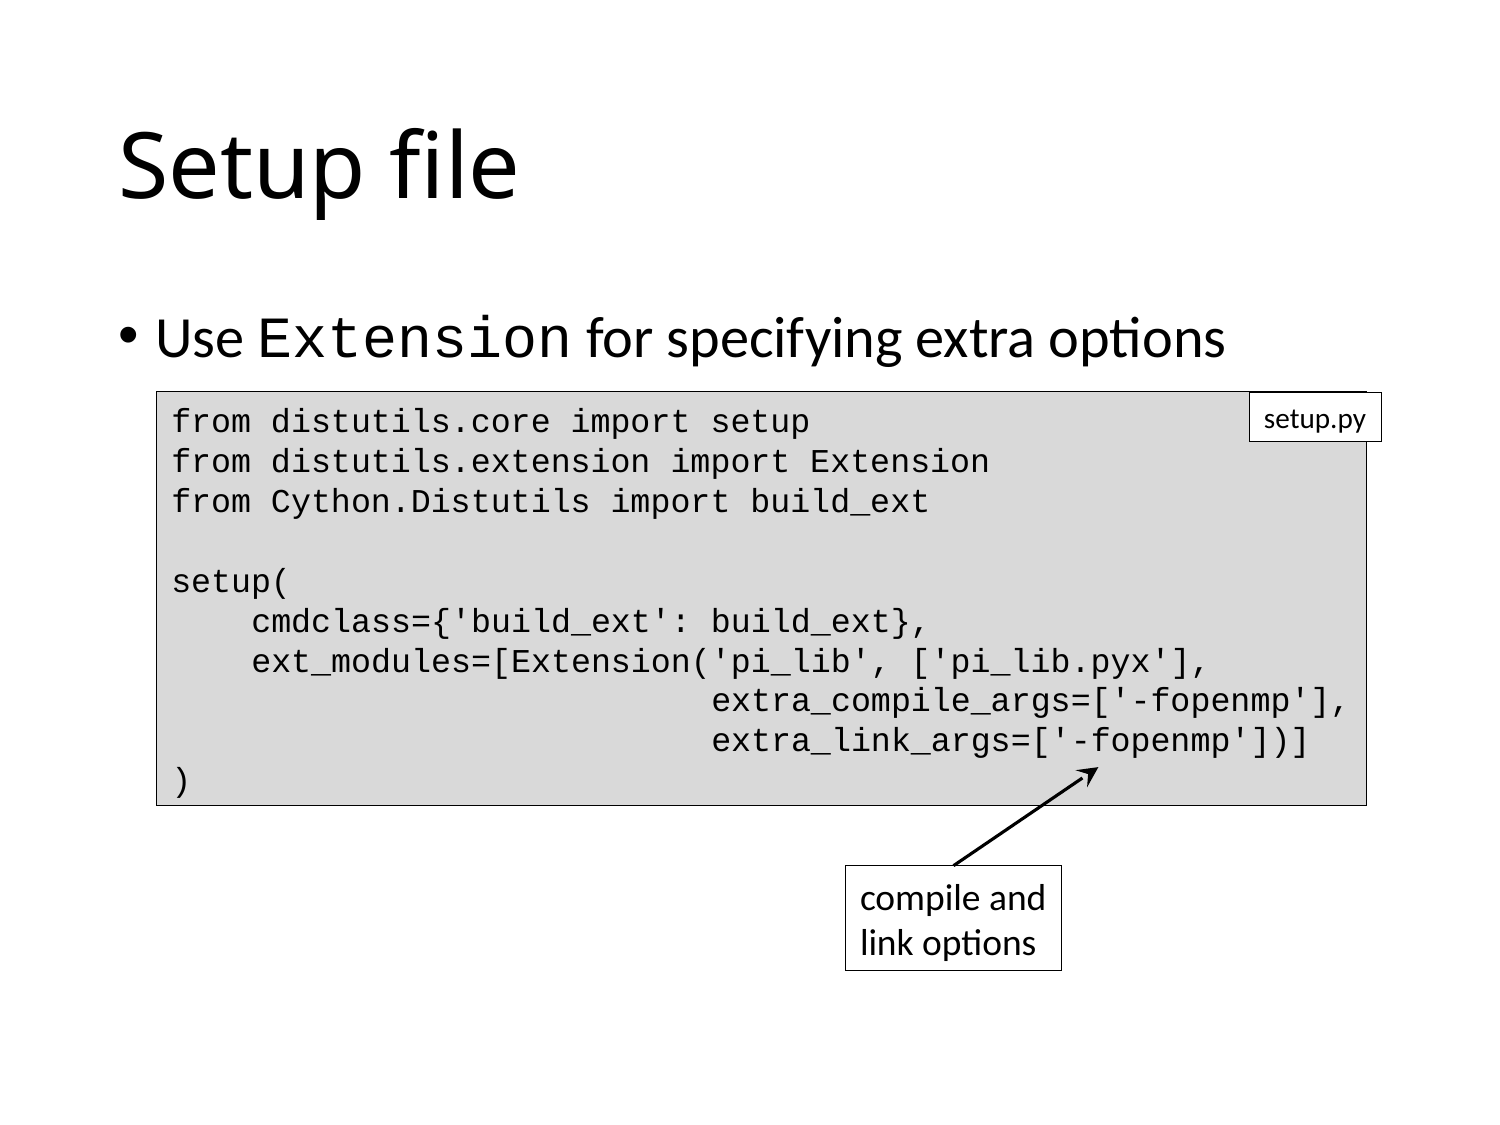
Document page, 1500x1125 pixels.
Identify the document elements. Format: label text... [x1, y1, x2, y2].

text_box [138, 391, 1384, 811]
list Use Extension for specifying extra options [103, 299, 1397, 1014]
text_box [843, 767, 1099, 972]
title Setup file [103, 59, 1397, 278]
